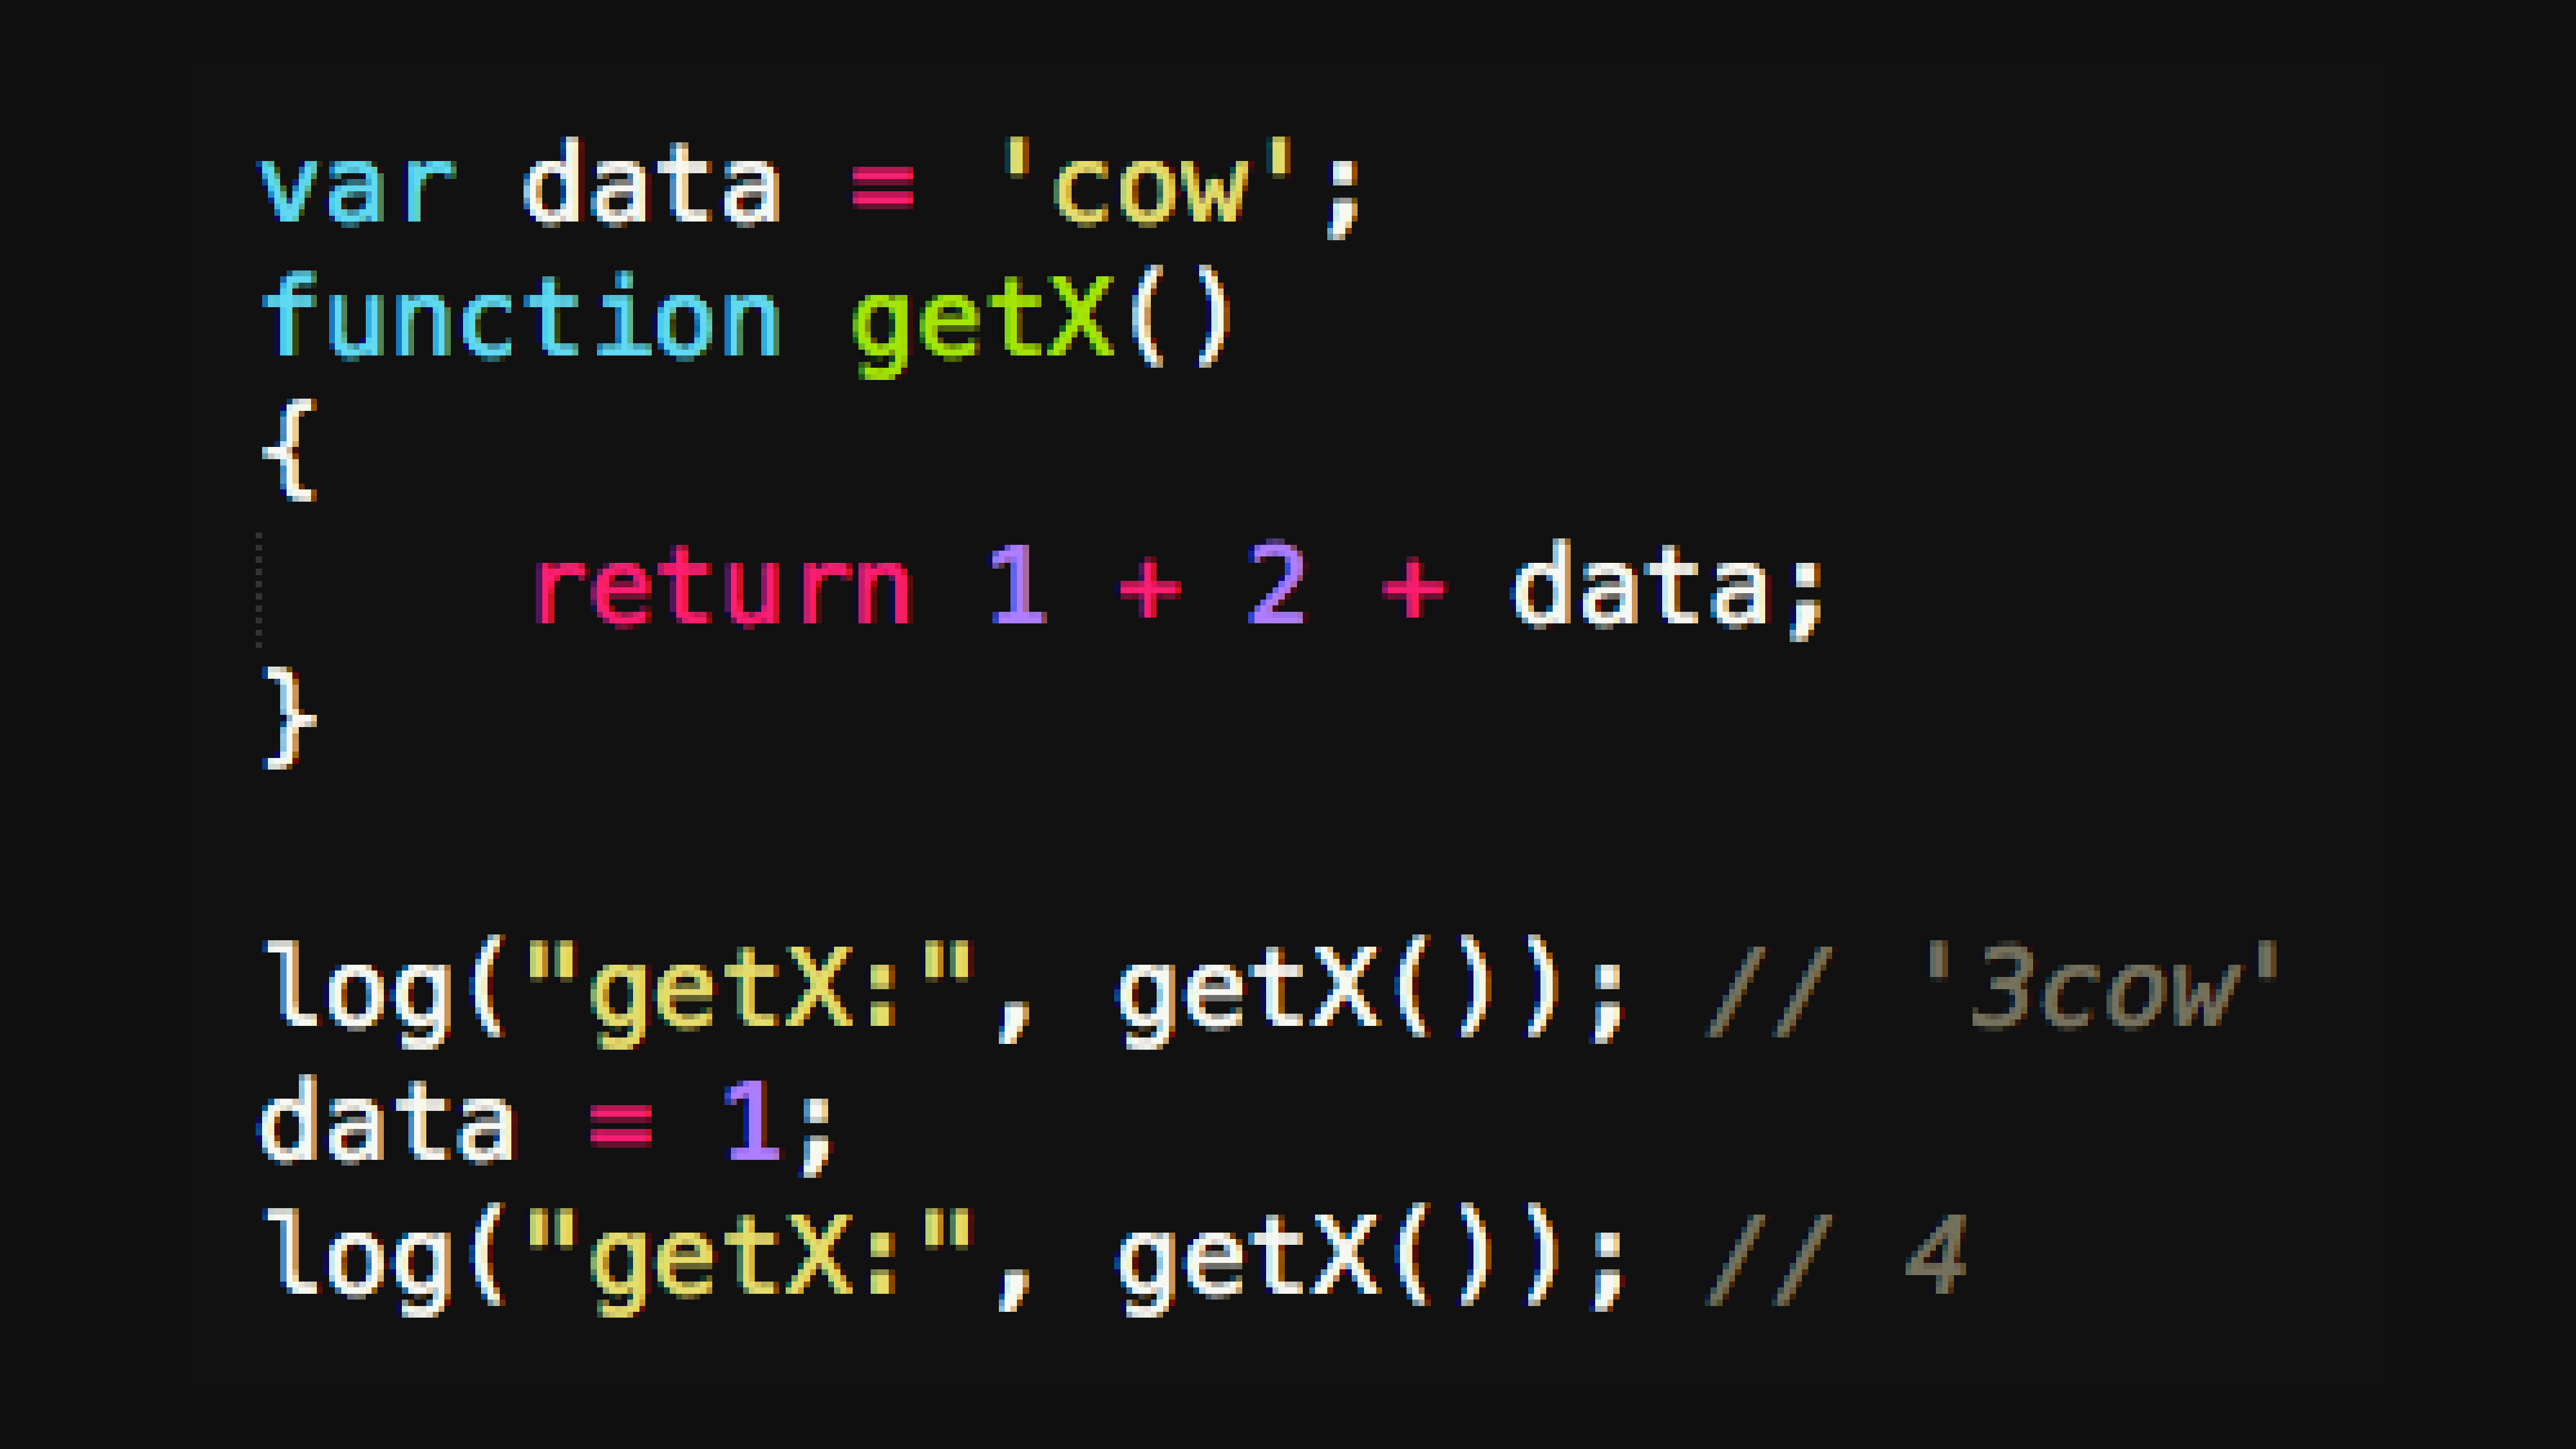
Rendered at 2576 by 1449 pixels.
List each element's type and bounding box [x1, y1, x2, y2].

picture [189, 64, 2387, 1385]
